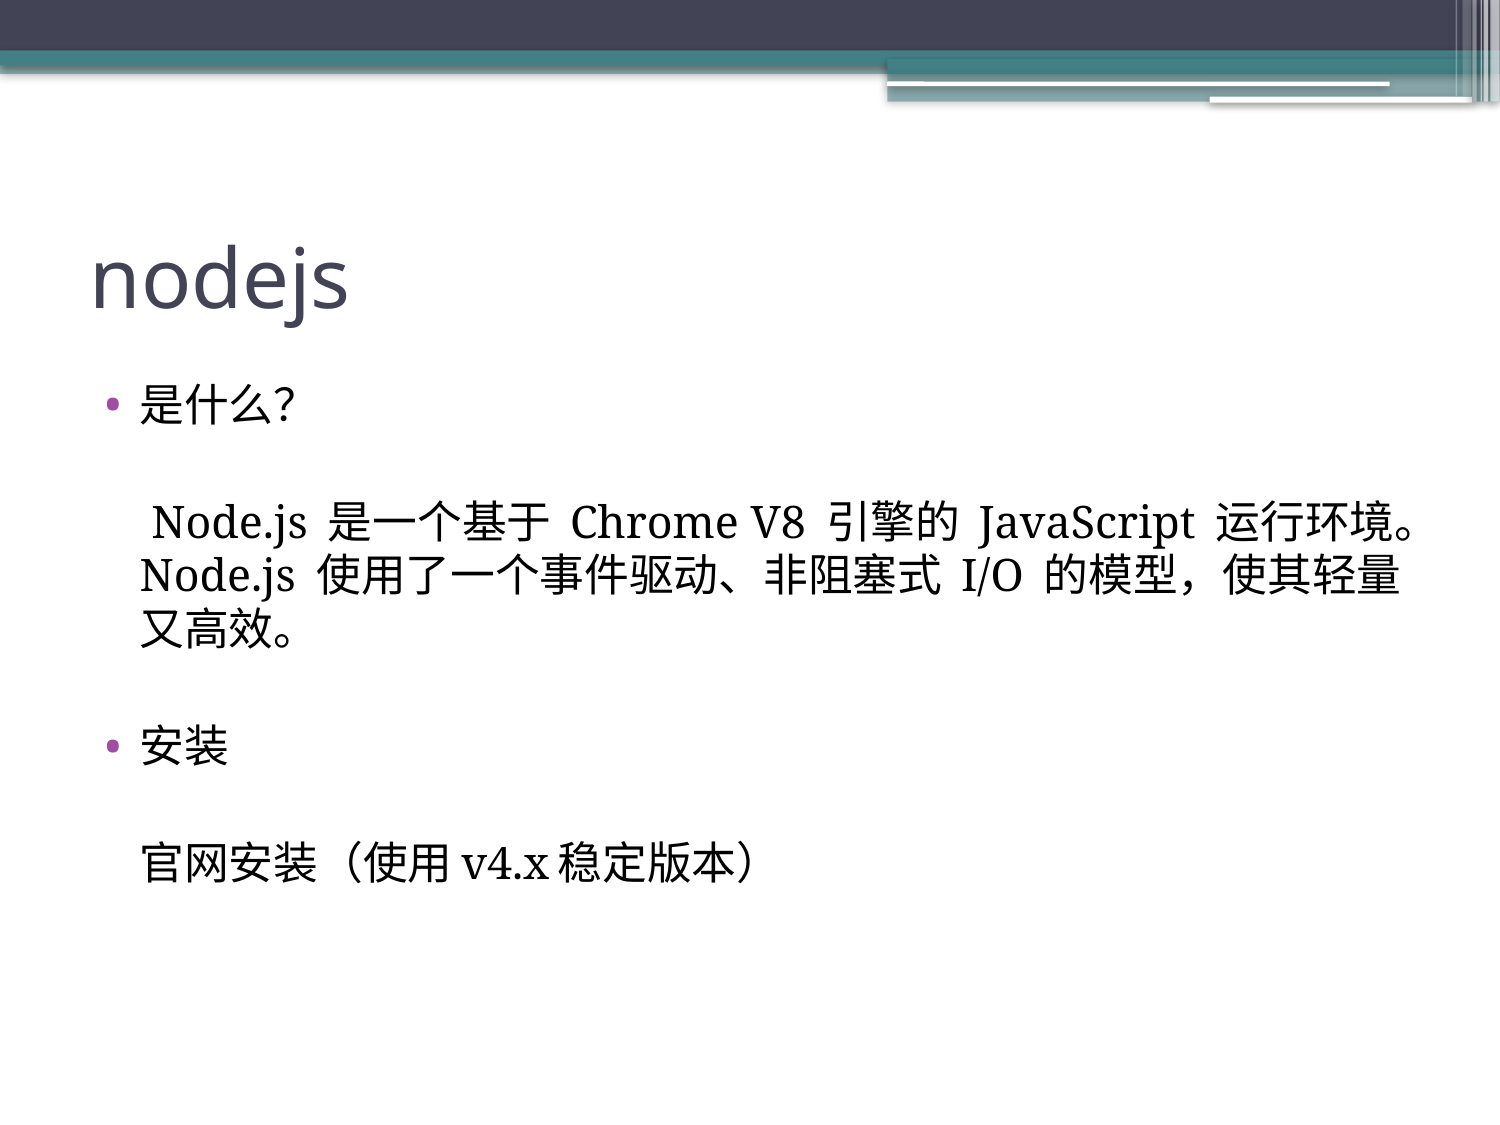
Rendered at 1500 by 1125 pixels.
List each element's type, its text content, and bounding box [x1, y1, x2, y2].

title nodejs [75, 187, 1425, 363]
list 是什么？ Node.js 是一个基于 Chrome V8 引擎的 JavaScript 运行环境。Node.js 使用了一个事件驱动、非阻塞式 I/O 的模型，使其轻量又高效。 安装 官网安装（使用v4.x稳定版本） [75, 368, 1425, 1079]
